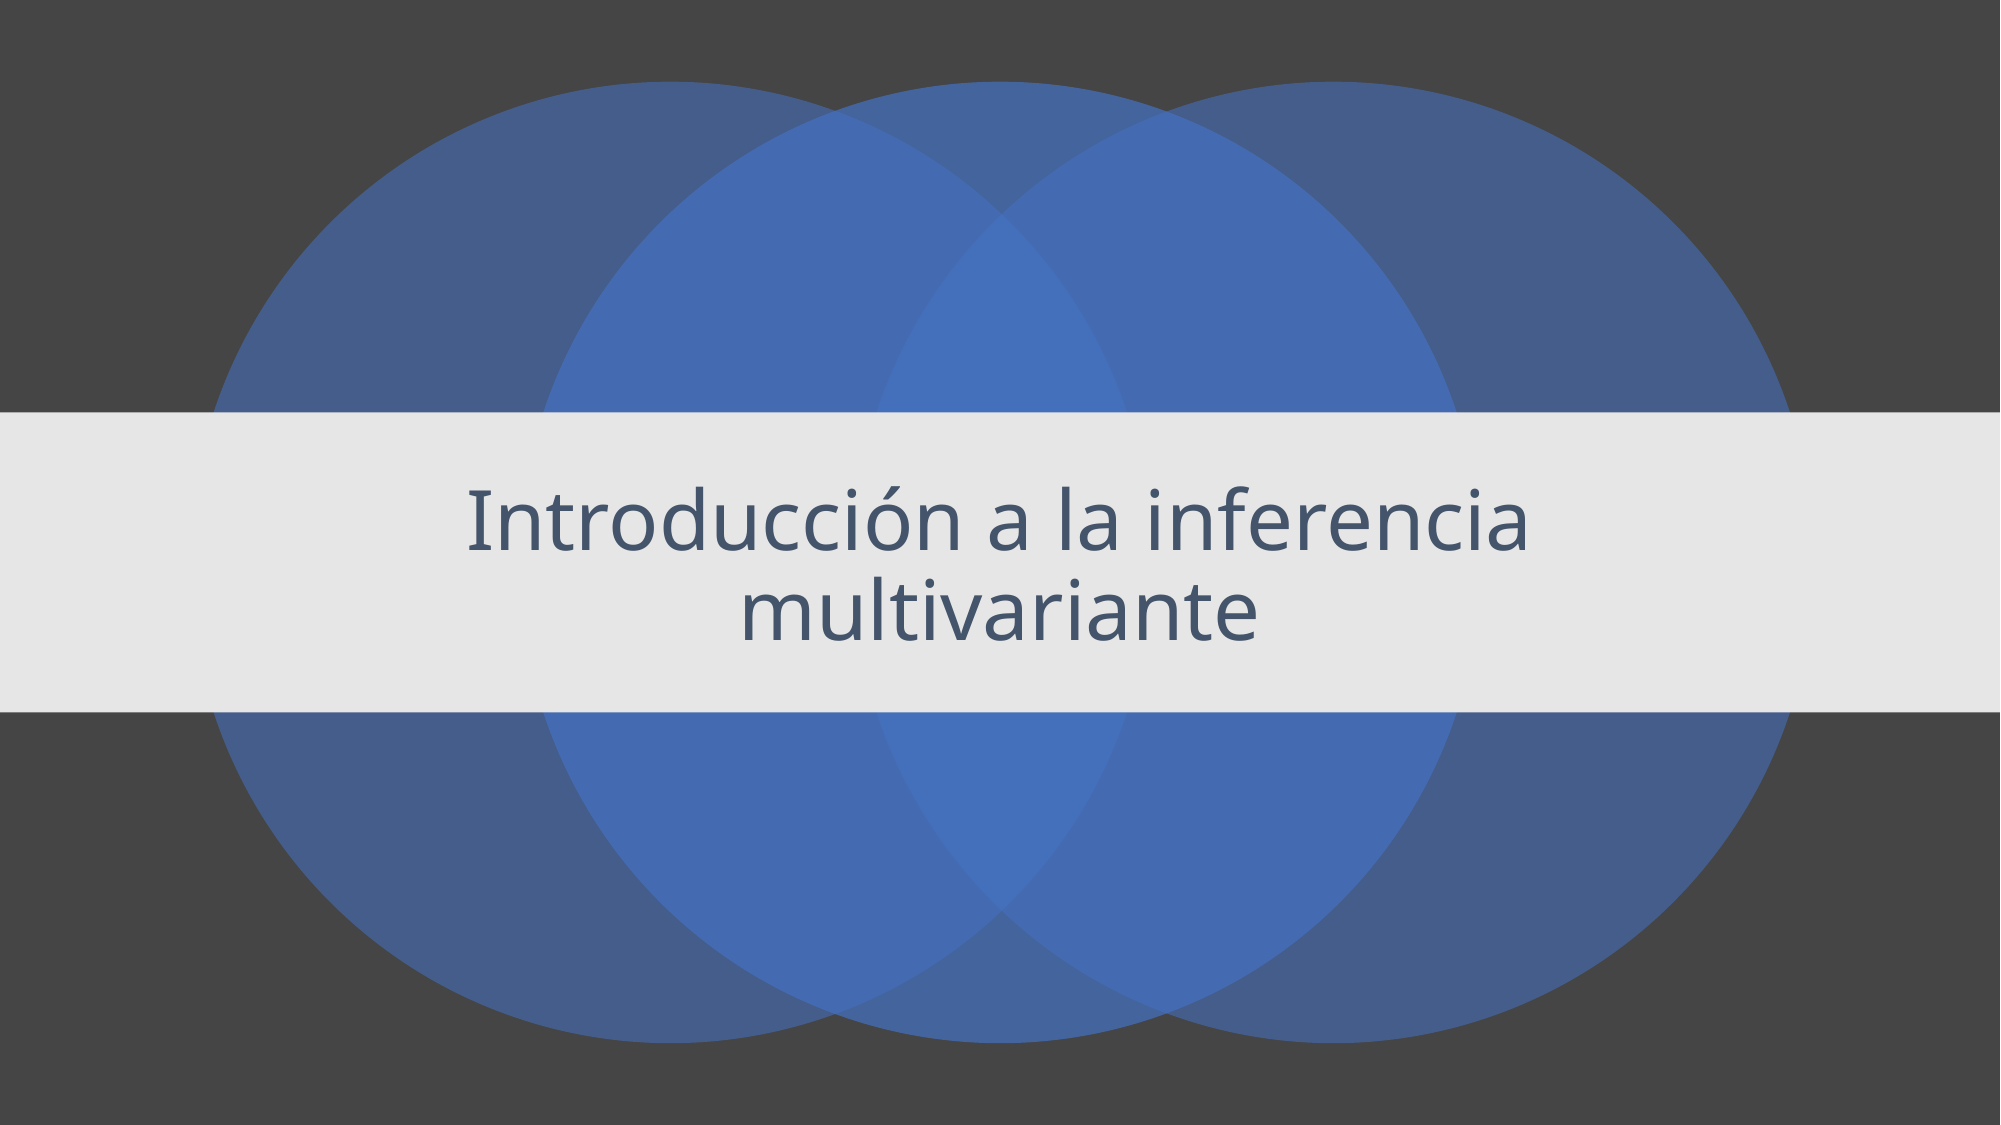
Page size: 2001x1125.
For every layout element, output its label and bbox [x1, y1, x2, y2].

text_box [0, 411, 189, 713]
text_box [189, 81, 1814, 1044]
text_box [1814, 411, 2000, 713]
